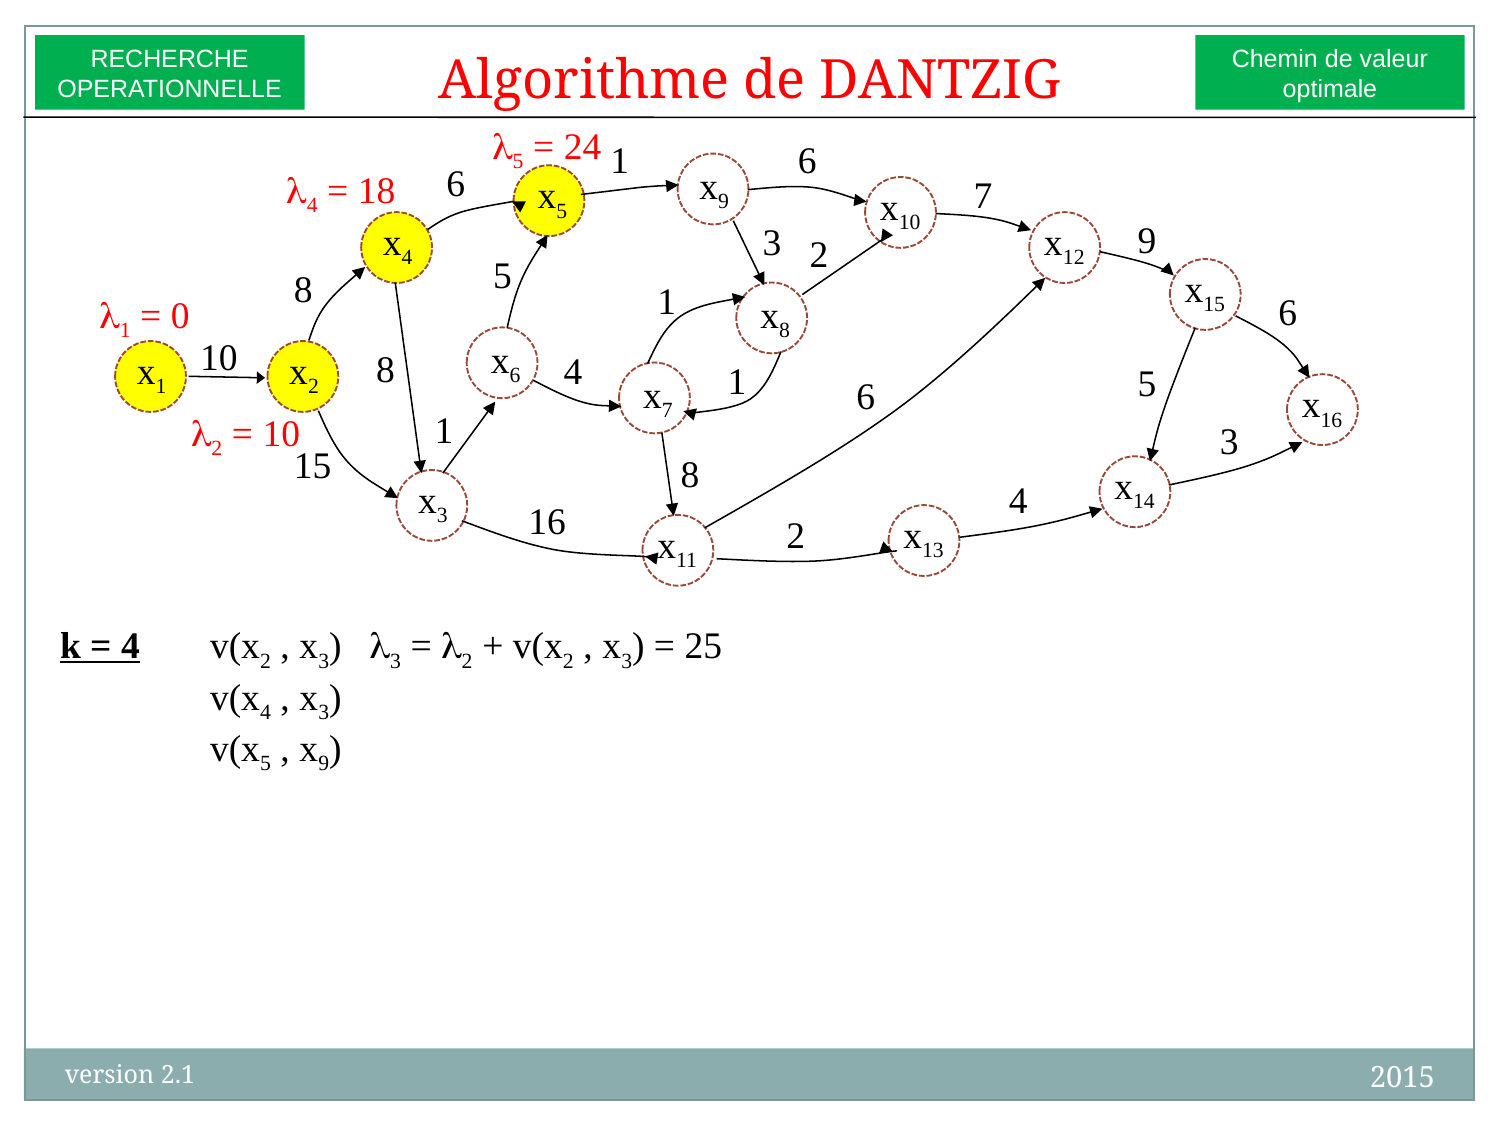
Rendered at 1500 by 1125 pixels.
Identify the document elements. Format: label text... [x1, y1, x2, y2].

text_box [427, 212, 481, 231]
text_box x4 [368, 210, 451, 277]
text_box [842, 545, 882, 560]
text_box [1265, 341, 1310, 378]
text_box 2 [794, 222, 842, 283]
text_box [1170, 340, 1192, 402]
text_box [512, 181, 522, 201]
text_box k = 4 v(x2 , x3) l3 = l2 + v(x2 , x3) = 25 E5 = { x1 , x2 , x4 , x5 , x3 } v(x4 , x3) l3 = l4 + v(x4 , x3) = 26 v(x5 , x9) l9 = l5 + v(x5 , x9) = 25 [45, 613, 1434, 783]
text_box 16 [513, 489, 584, 550]
text_box RECHERCHE OPERATIONNELLE [35, 35, 305, 110]
text_box [502, 200, 526, 213]
text_box x2 [274, 339, 357, 406]
text_box [730, 556, 771, 562]
text_box 1 [595, 128, 643, 189]
text_box [532, 379, 548, 389]
text_box l5 = 24 [477, 126, 617, 181]
text_box 5 [478, 243, 549, 304]
text_box x6 [476, 328, 559, 395]
text_box [760, 351, 782, 392]
text_box [360, 225, 368, 270]
text_box 9 [1122, 208, 1170, 269]
text_box [308, 318, 327, 341]
text_box x7 [628, 363, 711, 430]
text_box [465, 337, 476, 388]
text_box 6 [1263, 280, 1311, 341]
text_box [661, 432, 665, 461]
text_box 5 [1122, 351, 1170, 412]
text_box [512, 203, 522, 225]
text_box [461, 520, 513, 540]
slide_number 2015 [950, 1050, 1450, 1111]
text_box [467, 401, 496, 442]
text_box 15 [279, 433, 350, 494]
text_box Chemin de valeur optimale [1195, 35, 1465, 110]
text_box [409, 377, 426, 474]
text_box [888, 503, 971, 577]
text_box [394, 282, 404, 337]
text_box [506, 304, 518, 328]
text_box [995, 220, 1023, 232]
text_box [676, 185, 684, 211]
text_box 4 [994, 468, 1041, 529]
text_box [976, 529, 1023, 536]
text_box [1153, 269, 1163, 273]
text_box [485, 395, 518, 400]
text_box [732, 220, 747, 252]
text_box [580, 189, 637, 196]
text_box [130, 406, 172, 413]
text_box 6 [841, 364, 889, 425]
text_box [642, 513, 725, 586]
text_box [1041, 506, 1093, 526]
text_box [1146, 412, 1167, 452]
text_box [1187, 470, 1237, 482]
text_box 8 [665, 443, 713, 503]
text_box 3 [1204, 409, 1252, 470]
text_box [643, 179, 684, 193]
text_box 1 [419, 398, 467, 458]
text_box [573, 398, 622, 413]
footer version 2.1 [50, 1051, 638, 1112]
text_box [637, 430, 671, 435]
text_box 3 [747, 210, 795, 271]
text_box [1252, 442, 1303, 466]
text_box 7 [958, 163, 1006, 224]
text_box l1 = 0 [84, 283, 205, 350]
text_box 8 [361, 337, 409, 398]
text_box [535, 234, 548, 243]
text_box [735, 298, 745, 343]
text_box [442, 458, 455, 474]
text_box [760, 350, 788, 355]
text_box 6 [783, 128, 830, 189]
text_box 10 [185, 325, 256, 386]
text_box l2 = 10 [176, 401, 316, 468]
text_box 2 [771, 503, 842, 564]
text_box l4 = 18 [271, 158, 411, 225]
text_box x9 [684, 154, 767, 221]
text_box x5 [522, 181, 605, 230]
text_box x1 [122, 350, 205, 406]
text_box [529, 230, 571, 238]
text_box [842, 253, 862, 269]
text_box [665, 503, 679, 511]
text_box 1 [712, 349, 760, 410]
text_box [114, 353, 122, 400]
text_box 4 [548, 339, 596, 400]
text_box [801, 283, 821, 296]
text_box x16 [1287, 372, 1370, 439]
text_box [266, 356, 274, 399]
text_box [552, 544, 636, 557]
text_box [889, 291, 1031, 416]
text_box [1099, 454, 1182, 528]
text_box [747, 186, 859, 207]
text_box [256, 371, 266, 384]
text_box [695, 221, 729, 226]
text_box [317, 410, 339, 433]
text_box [864, 175, 948, 249]
text_box [1257, 326, 1263, 339]
text_box [681, 393, 720, 421]
text_box [412, 535, 453, 542]
text_box [1301, 439, 1344, 446]
text_box [725, 425, 877, 516]
text_box Algorithme de DANTZIG [304, 37, 1196, 115]
text_box x8 [745, 283, 828, 350]
text_box [350, 445, 398, 499]
text_box x3 [403, 468, 486, 535]
text_box 6 [431, 152, 502, 212]
text_box [395, 483, 403, 528]
text_box [753, 271, 765, 286]
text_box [1169, 257, 1253, 331]
text_box 1 [642, 269, 690, 329]
text_box [350, 266, 366, 287]
text_box [618, 373, 628, 423]
text_box [646, 293, 746, 364]
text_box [1029, 210, 1112, 284]
text_box [375, 277, 418, 284]
text_box 8 [279, 257, 350, 318]
text_box [677, 167, 684, 184]
text_box [316, 406, 325, 411]
